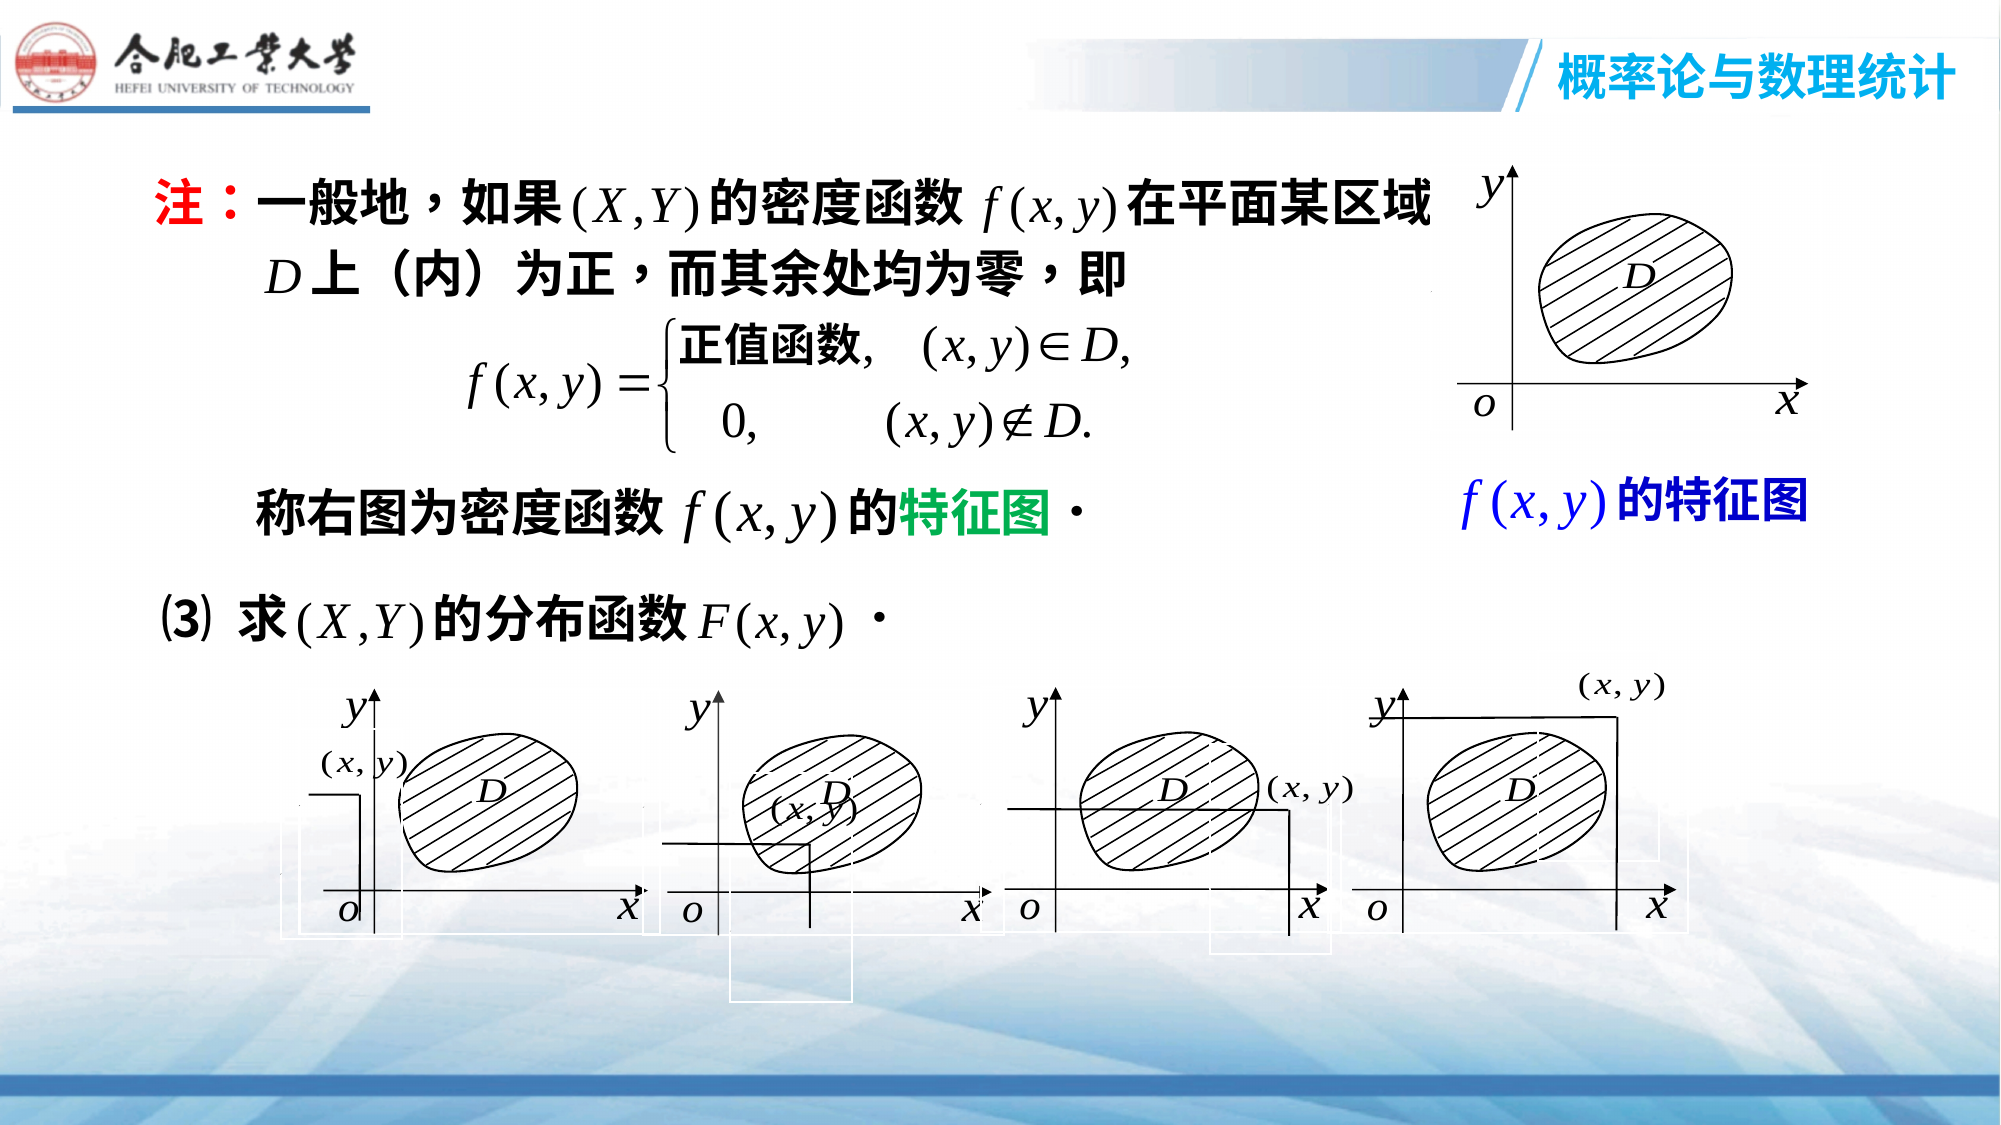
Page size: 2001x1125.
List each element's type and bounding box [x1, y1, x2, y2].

text_box [153, 171, 1432, 480]
text_box [299, 688, 660, 934]
text_box [1007, 744, 1363, 954]
text_box [980, 687, 1328, 933]
text_box [161, 570, 1020, 716]
text_box [1328, 687, 1689, 933]
text_box [662, 772, 866, 1002]
text_box [1368, 651, 1674, 931]
text_box [280, 728, 417, 939]
picture [0, 0, 2001, 1125]
text_box [643, 690, 1004, 936]
text_box [1431, 164, 1822, 431]
text_box [1442, 436, 1935, 571]
text_box [152, 444, 1219, 587]
